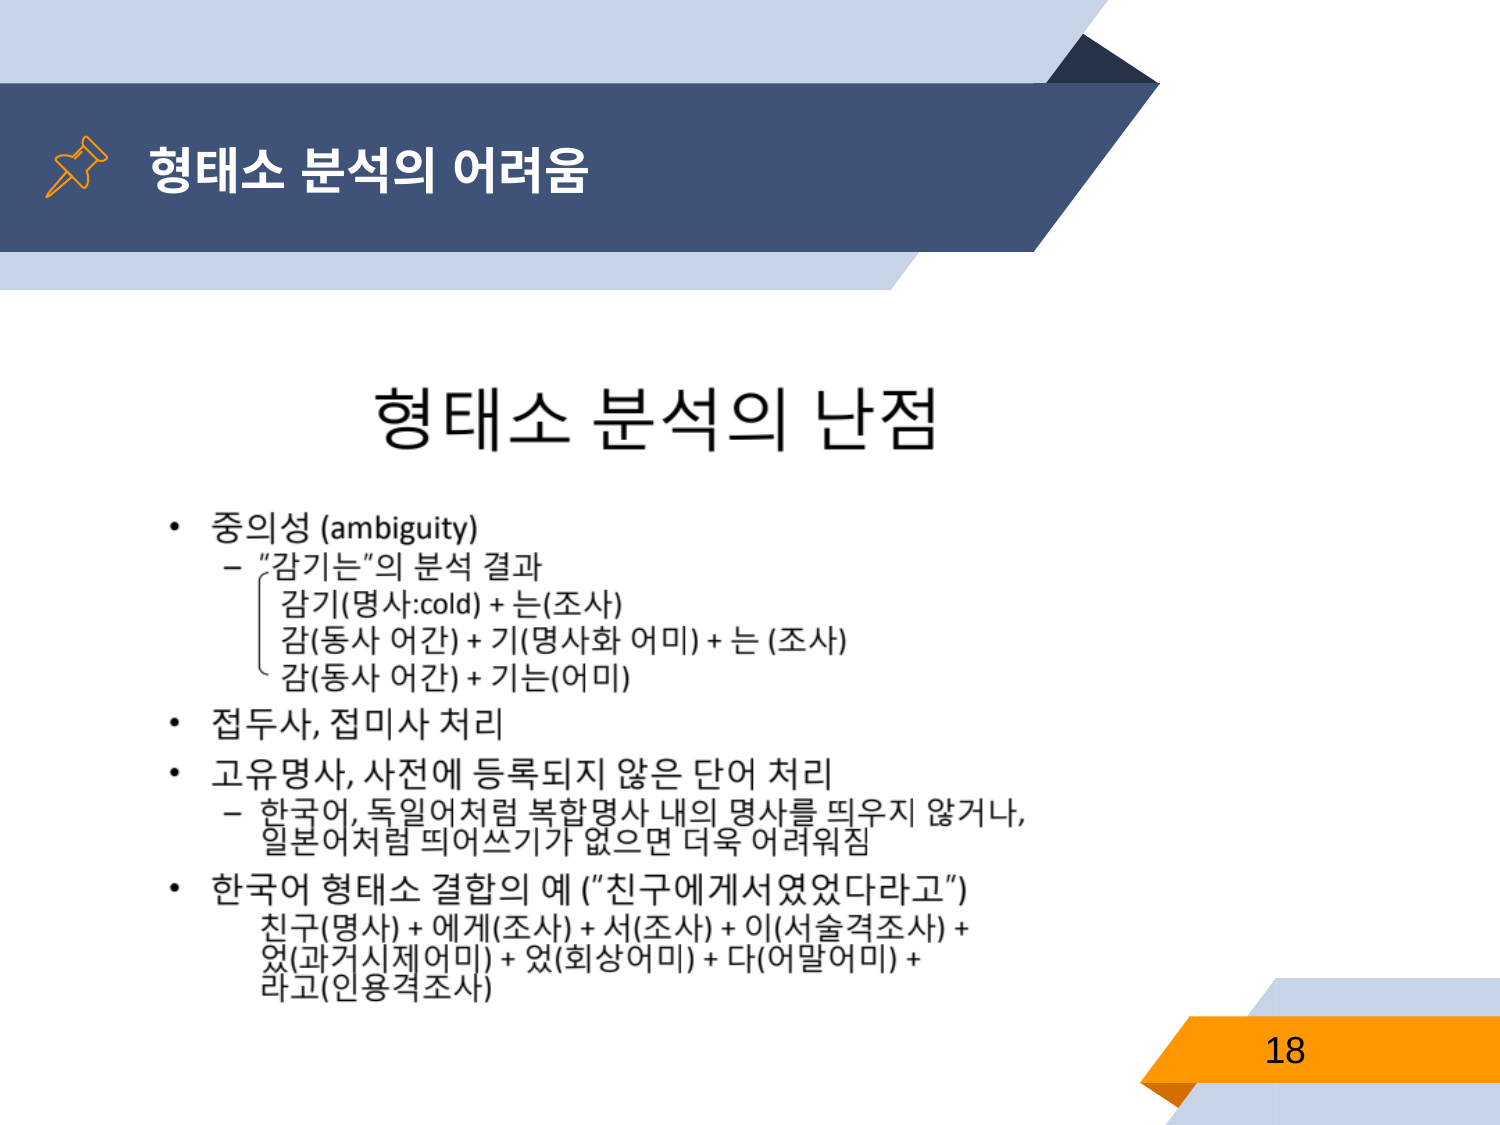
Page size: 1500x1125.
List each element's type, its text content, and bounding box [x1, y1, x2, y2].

title 형태소 분석의 어려움 [133, 85, 1035, 254]
slide_number 18 [1249, 1014, 1494, 1084]
picture [109, 351, 1120, 1051]
